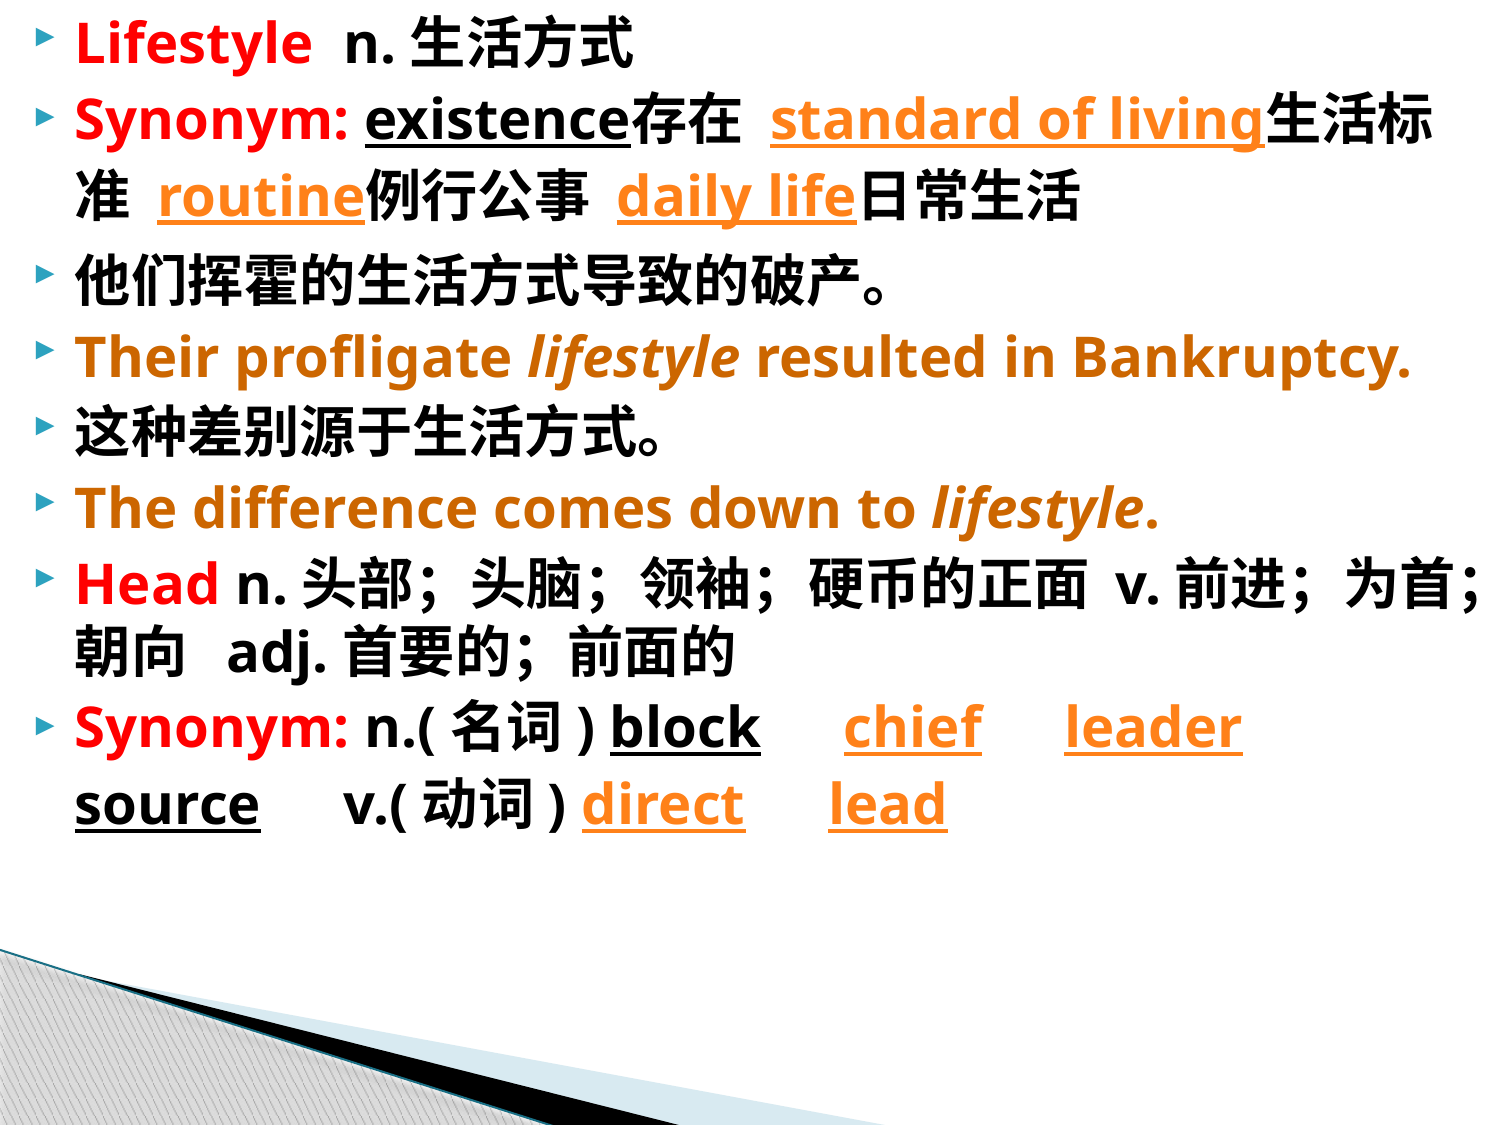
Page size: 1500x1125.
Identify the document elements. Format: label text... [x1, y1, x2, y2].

list Lifestyle n.生活方式 Synonym: existence存在 standard of living生活标准 routine例行公事 daily life日常生活 他们挥霍的生活方式导致的破产。 Their profligate lifestyle resulted in Bankruptcy. 这种差别源于生活方式。 The difference comes down to lifestyle. Head n.头部；头脑；领袖；硬币的正面 v.前进；为首；朝向 adj.首要的；前面的 Synonym: n.(名词) block chief leader source v.(动词) direct lead [0, 0, 1500, 1125]
